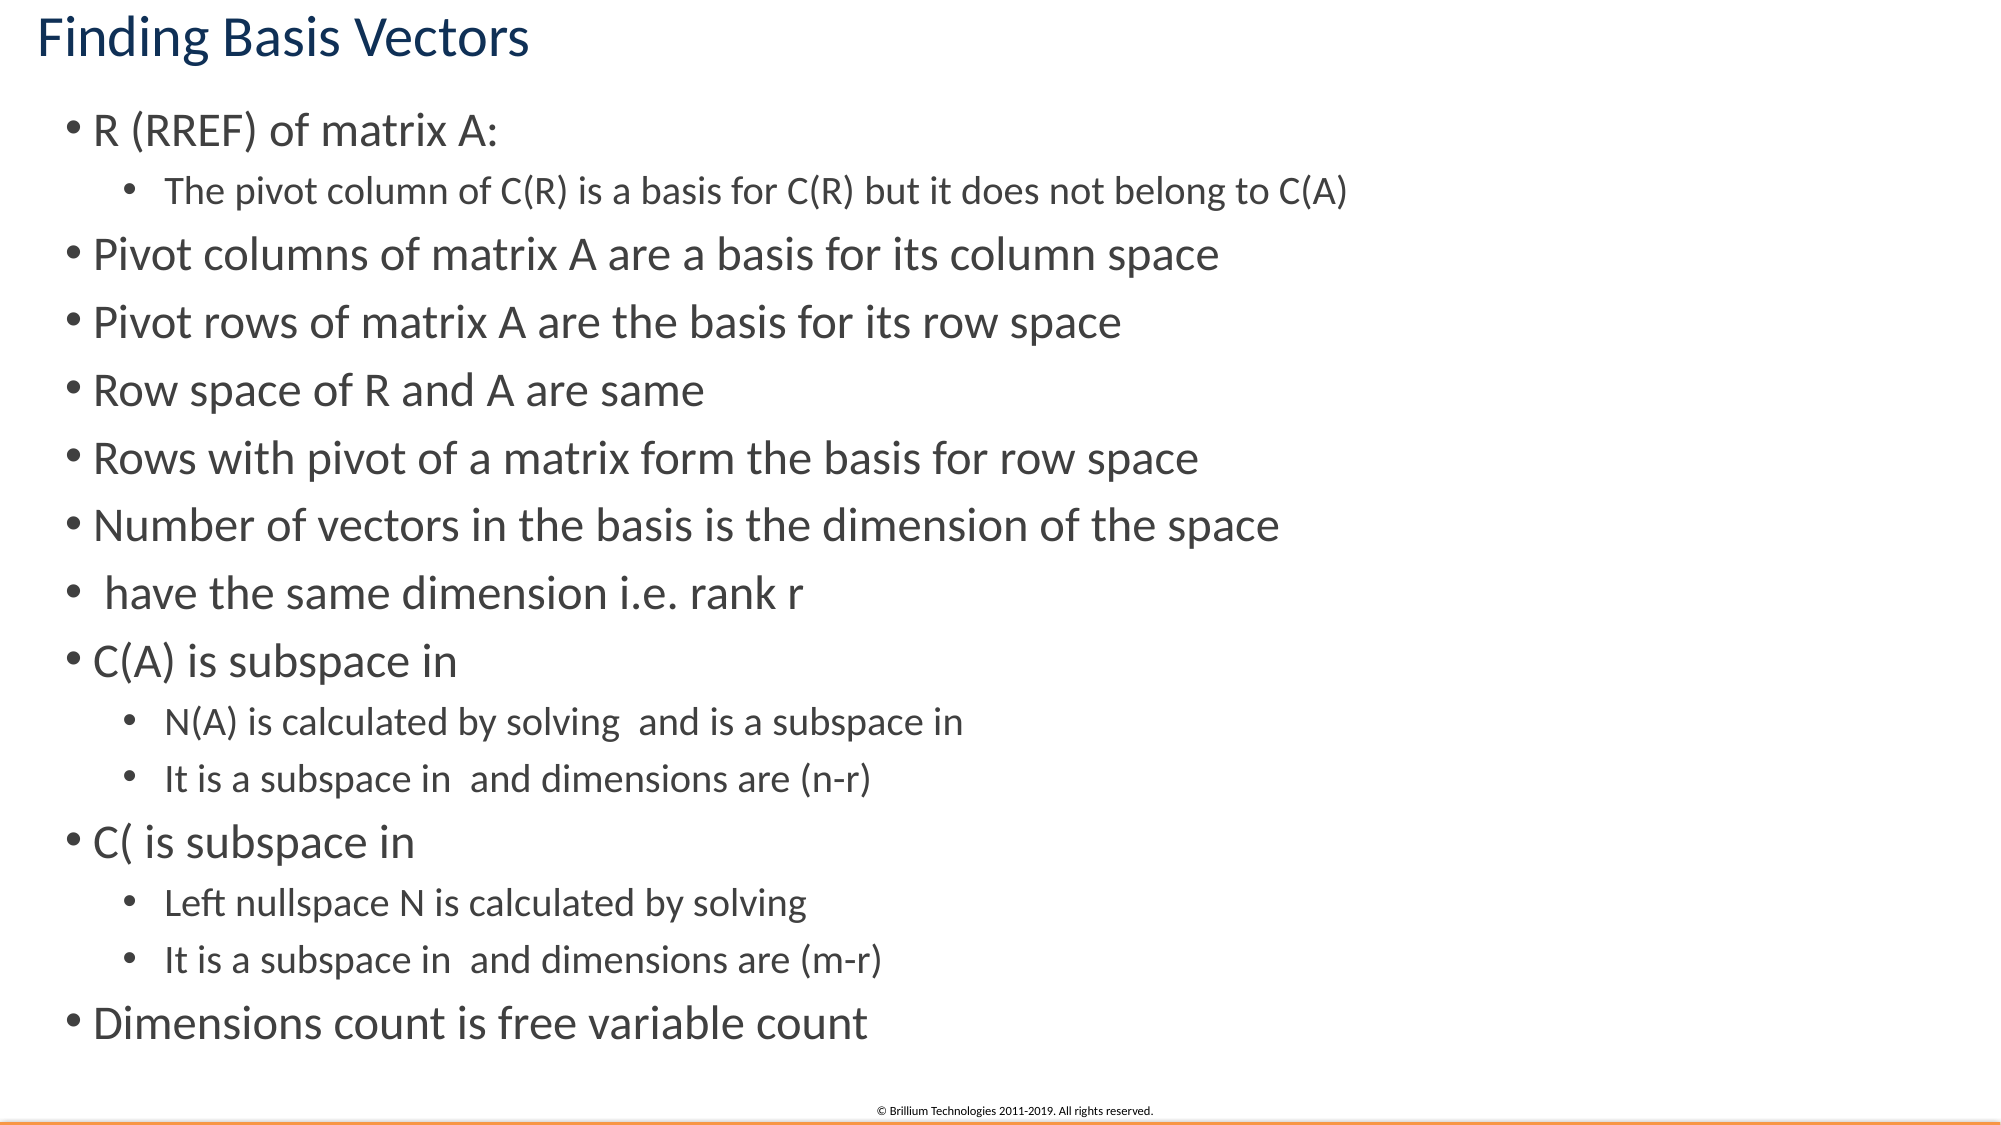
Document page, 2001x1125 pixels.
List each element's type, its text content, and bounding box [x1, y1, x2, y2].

title Finding Basis Vectors [22, 0, 1900, 66]
